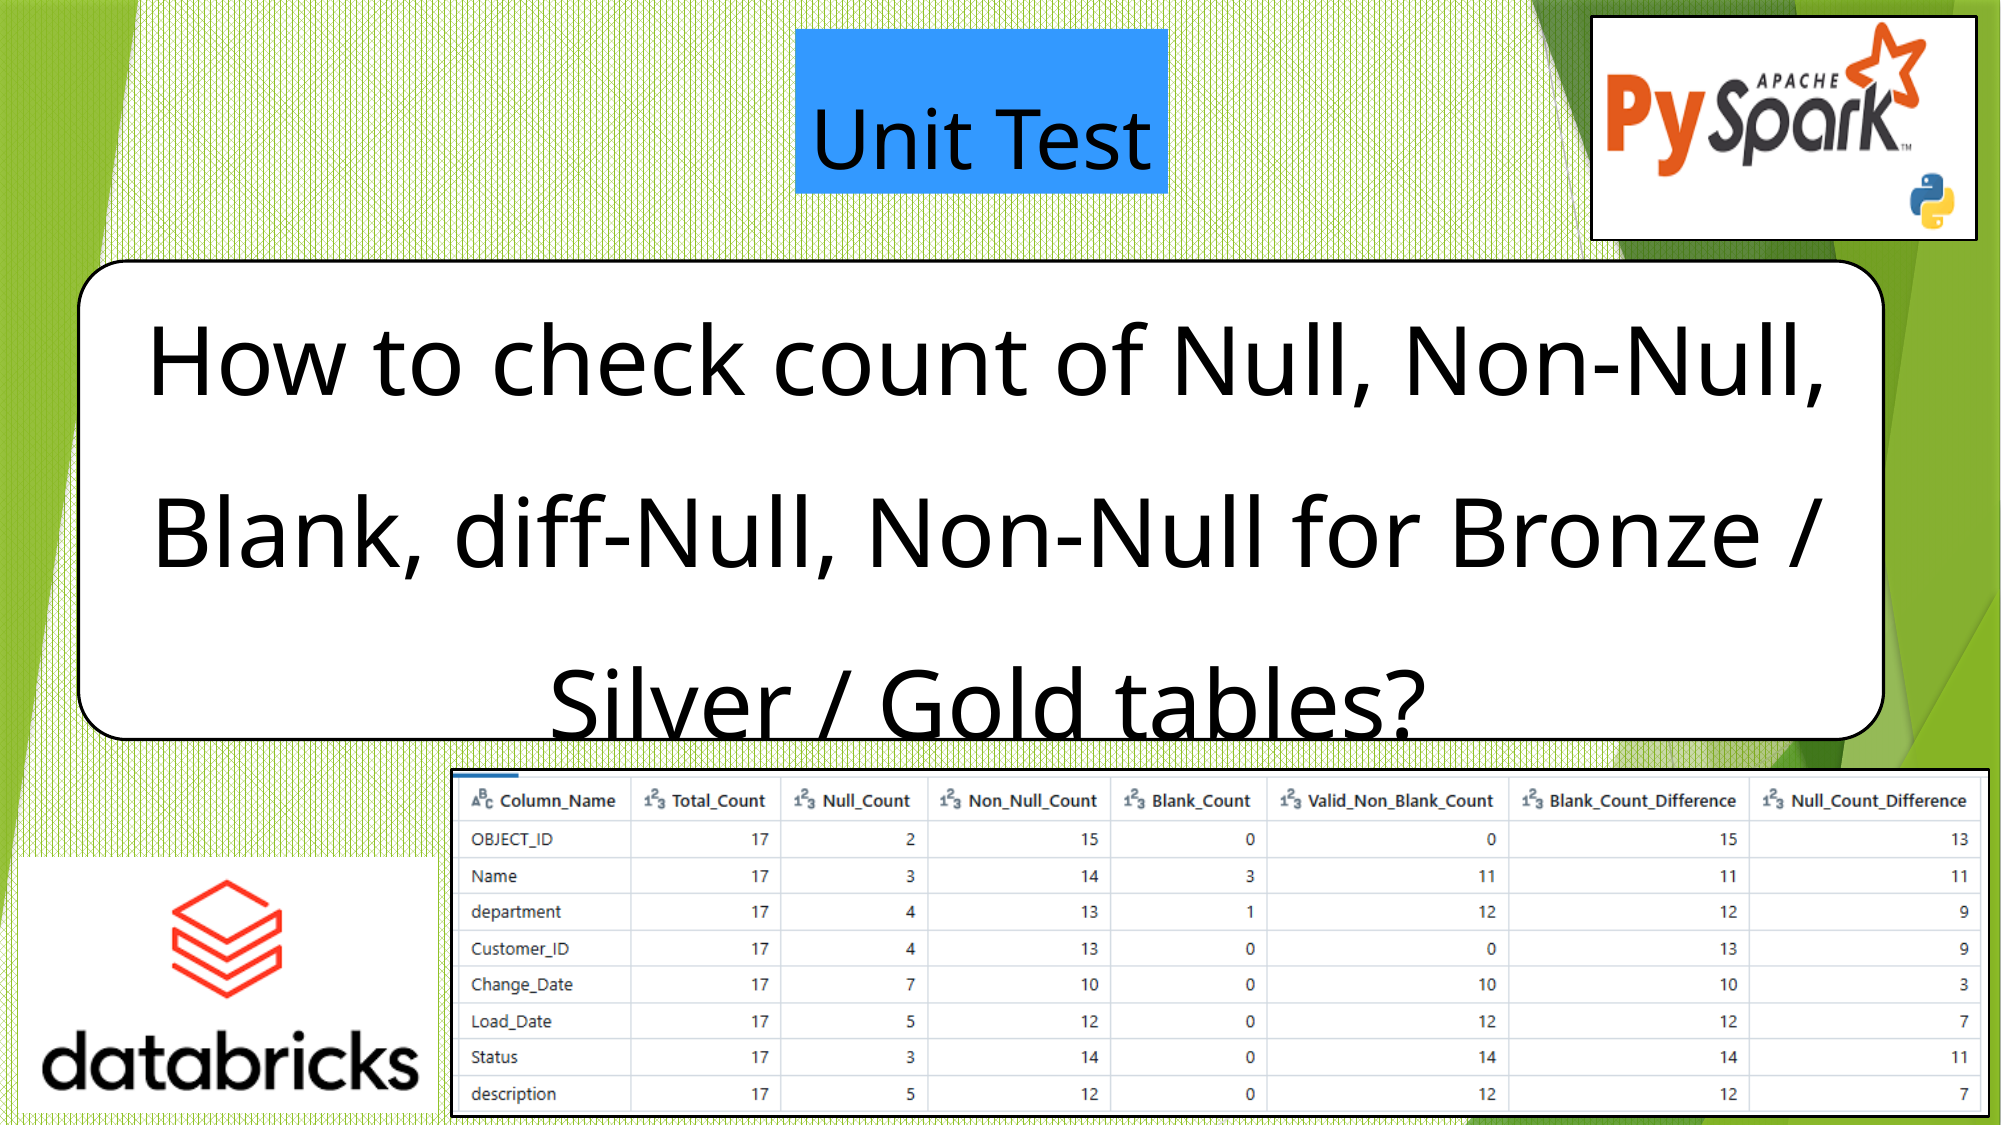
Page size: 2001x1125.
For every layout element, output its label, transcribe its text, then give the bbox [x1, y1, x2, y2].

text_box Unit Test [795, 28, 1168, 194]
picture [1592, 17, 1976, 240]
picture [17, 857, 439, 1113]
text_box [78, 260, 1888, 741]
picture [452, 770, 1989, 1116]
